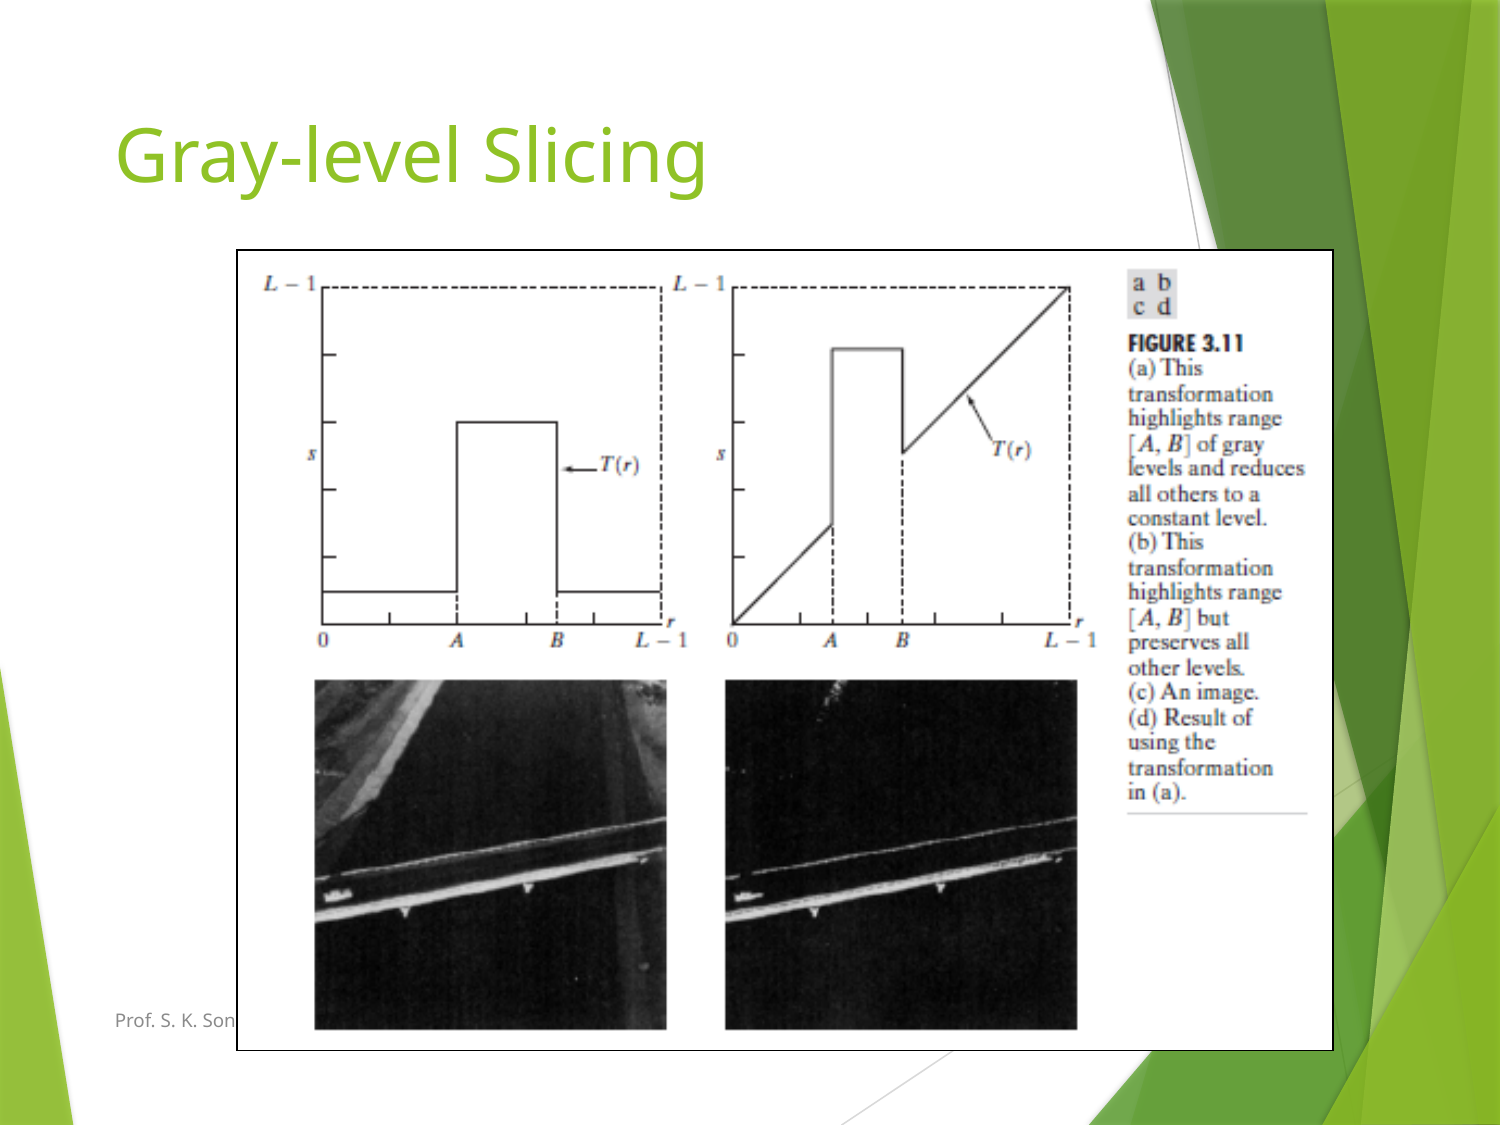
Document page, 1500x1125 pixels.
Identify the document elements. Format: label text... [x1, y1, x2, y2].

title Gray-level Slicing [99, 99, 1142, 317]
footer Prof. S. K. Sonkar, Assistant Professor, IT Department, UCET VBU Hazaribagh [99, 991, 232, 1051]
picture [236, 250, 1333, 1051]
